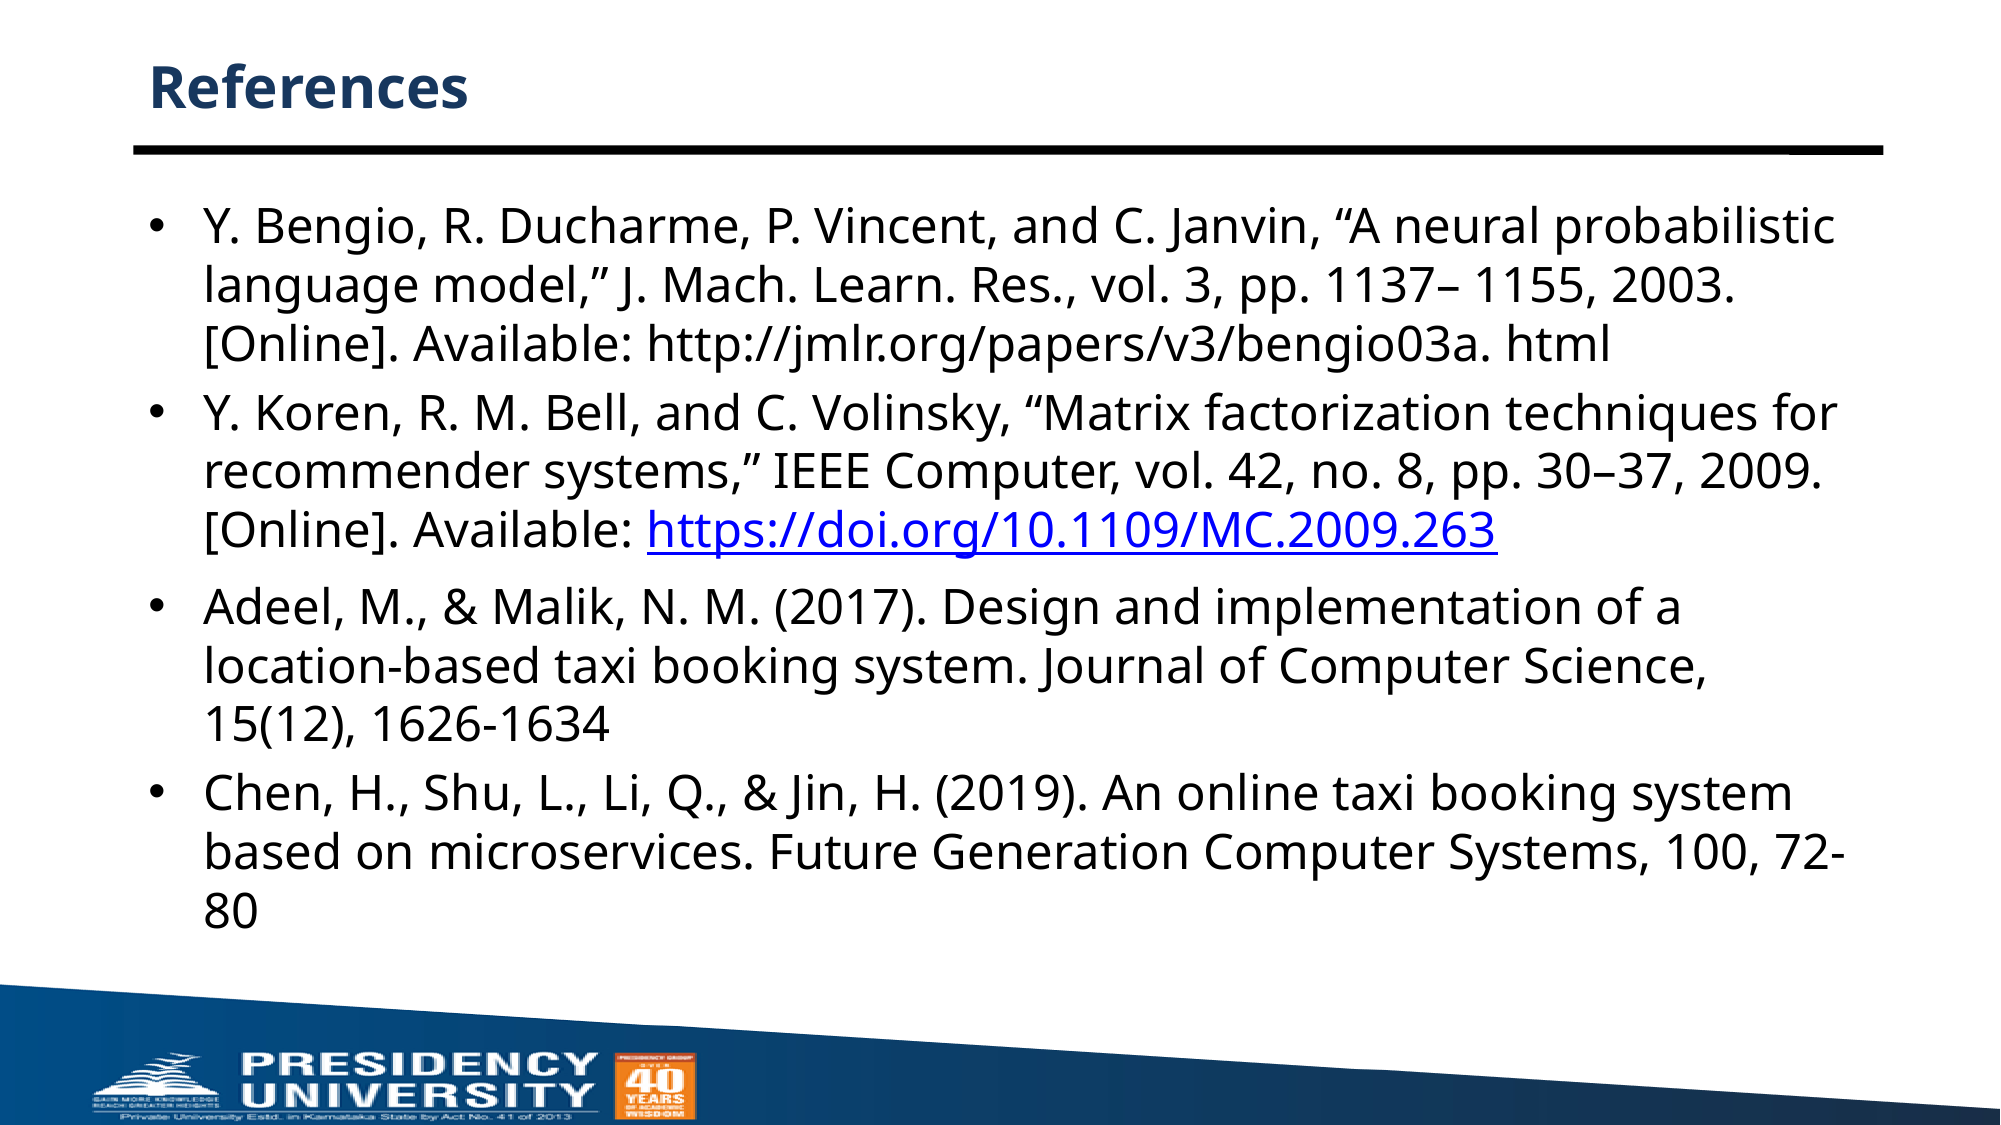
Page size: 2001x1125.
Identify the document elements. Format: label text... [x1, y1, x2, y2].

picture [0, 982, 2000, 1125]
list Y. Bengio, R. Ducharme, P. Vincent, and C. Janvin, “A neural probabilistic language model,” J. Mach. Learn. Res., vol. 3, pp. 1137– 1155, 2003. [Online]. Available: http://jmlr.org/papers/v3/bengio03a. html Y. Koren, R. M. Bell, and C. Volinsky, “Matrix factorization techniques for recommender systems,” IEEE Computer, vol. 42, no. 8, pp. 30–37, 2009. [Online]. Available: https://doi.org/10.1109/MC.2009.263 Adeel, M., & Malik, N. M. (2017). Design and implementation of a location-based taxi booking system. Journal of Computer Science, 15(12), 1626-1634 Chen, H., Shu, L., Li, Q., & Jin, H. (2019). An online taxi booking system based on microservices. Future Generation Computer Systems, 100, 72-80 [133, 187, 1884, 1000]
title References [133, 45, 1884, 125]
